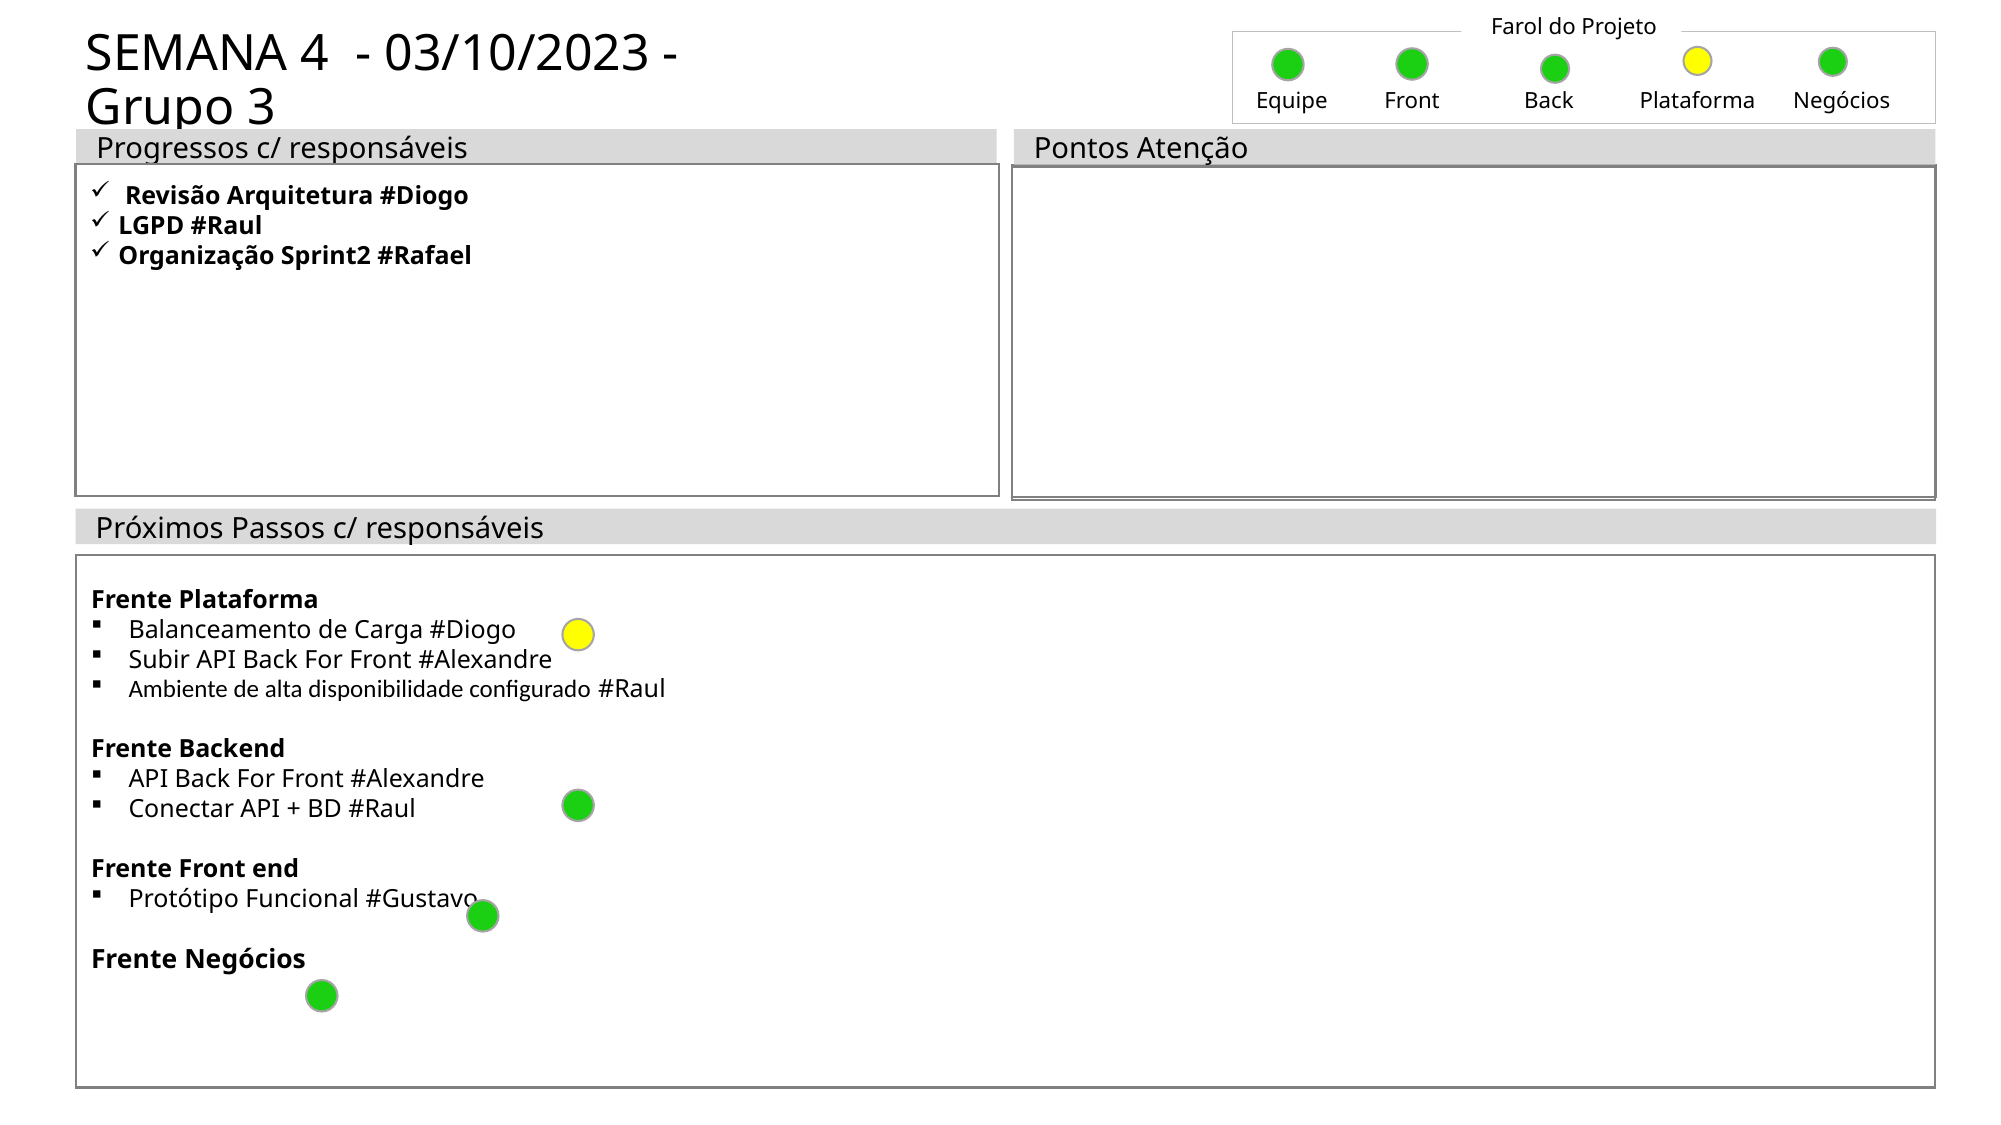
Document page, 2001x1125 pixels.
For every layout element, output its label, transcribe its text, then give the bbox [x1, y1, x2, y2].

text_box [561, 617, 595, 652]
title SEMANA 4 - 03/10/2023 - Grupo 3 [69, 27, 840, 147]
text_box Pontos Atenção [1013, 129, 1936, 165]
text_box [561, 788, 595, 823]
text_box [1395, 47, 1429, 81]
text_box [466, 899, 500, 933]
text_box Equipe [1224, 85, 1232, 114]
text_box Frente Plataforma Balanceamento de Carga #Diogo Subir API Back For Front #Alexandre Ambiente de alta disponibilidade configurado #Raul Frente Backend API Back For Front #Alexandre Conectar API + BD #Raul Frente Front end Protótipo Funcional #Gustavo Frente Negócios [75, 554, 1936, 1089]
text_box [1232, 30, 1936, 124]
text_box Progressos c/ responsáveis [76, 129, 997, 163]
text_box Revisão Arquitetura #Diogo LGPD #Raul Organização Sprint2 #Rafael [74, 163, 1000, 497]
text_box Próximos Passos c/ responsáveis [75, 508, 1937, 545]
text_box [1540, 53, 1571, 84]
text_box [1011, 166, 1936, 501]
text_box [304, 978, 339, 1013]
text_box [1817, 46, 1848, 77]
text_box Farol do Projeto [1460, 7, 1682, 40]
text_box [1682, 45, 1713, 76]
